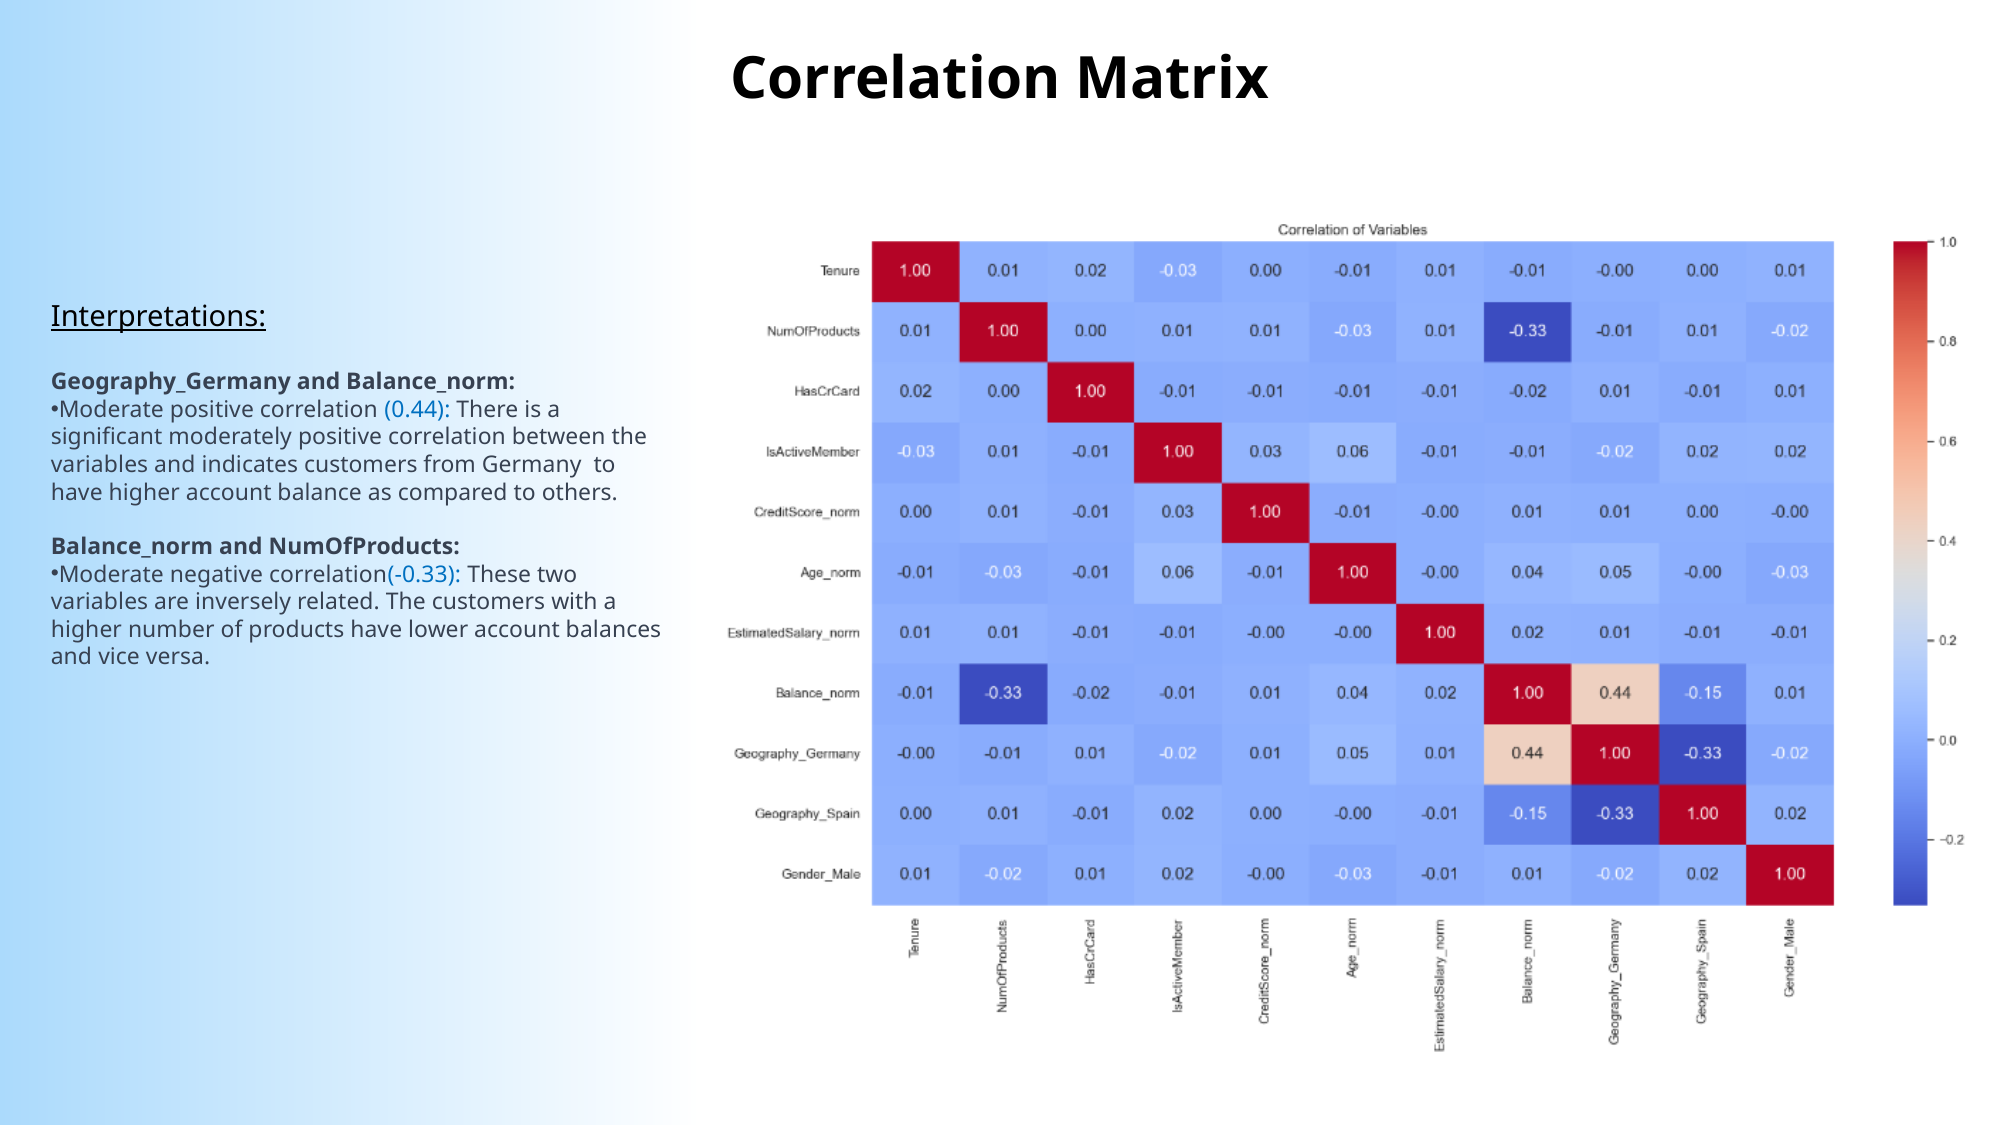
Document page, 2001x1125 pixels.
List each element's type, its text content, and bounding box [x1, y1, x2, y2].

text_box Correlation Matrix [553, 32, 1447, 118]
picture [711, 205, 1990, 1066]
text_box Interpretations: Geography_Germany and Balance_norm: Moderate positive correlation (0.44): There is a significant moderately positive correlation between the variables and indicates customers from Germany to have higher account balance as compared to others. Balance_norm and NumOfProducts: Moderate negative correlation(-0.33): These two variables are inversely related. The customers with a higher number of products have lower account balances and vice versa. [36, 289, 684, 712]
